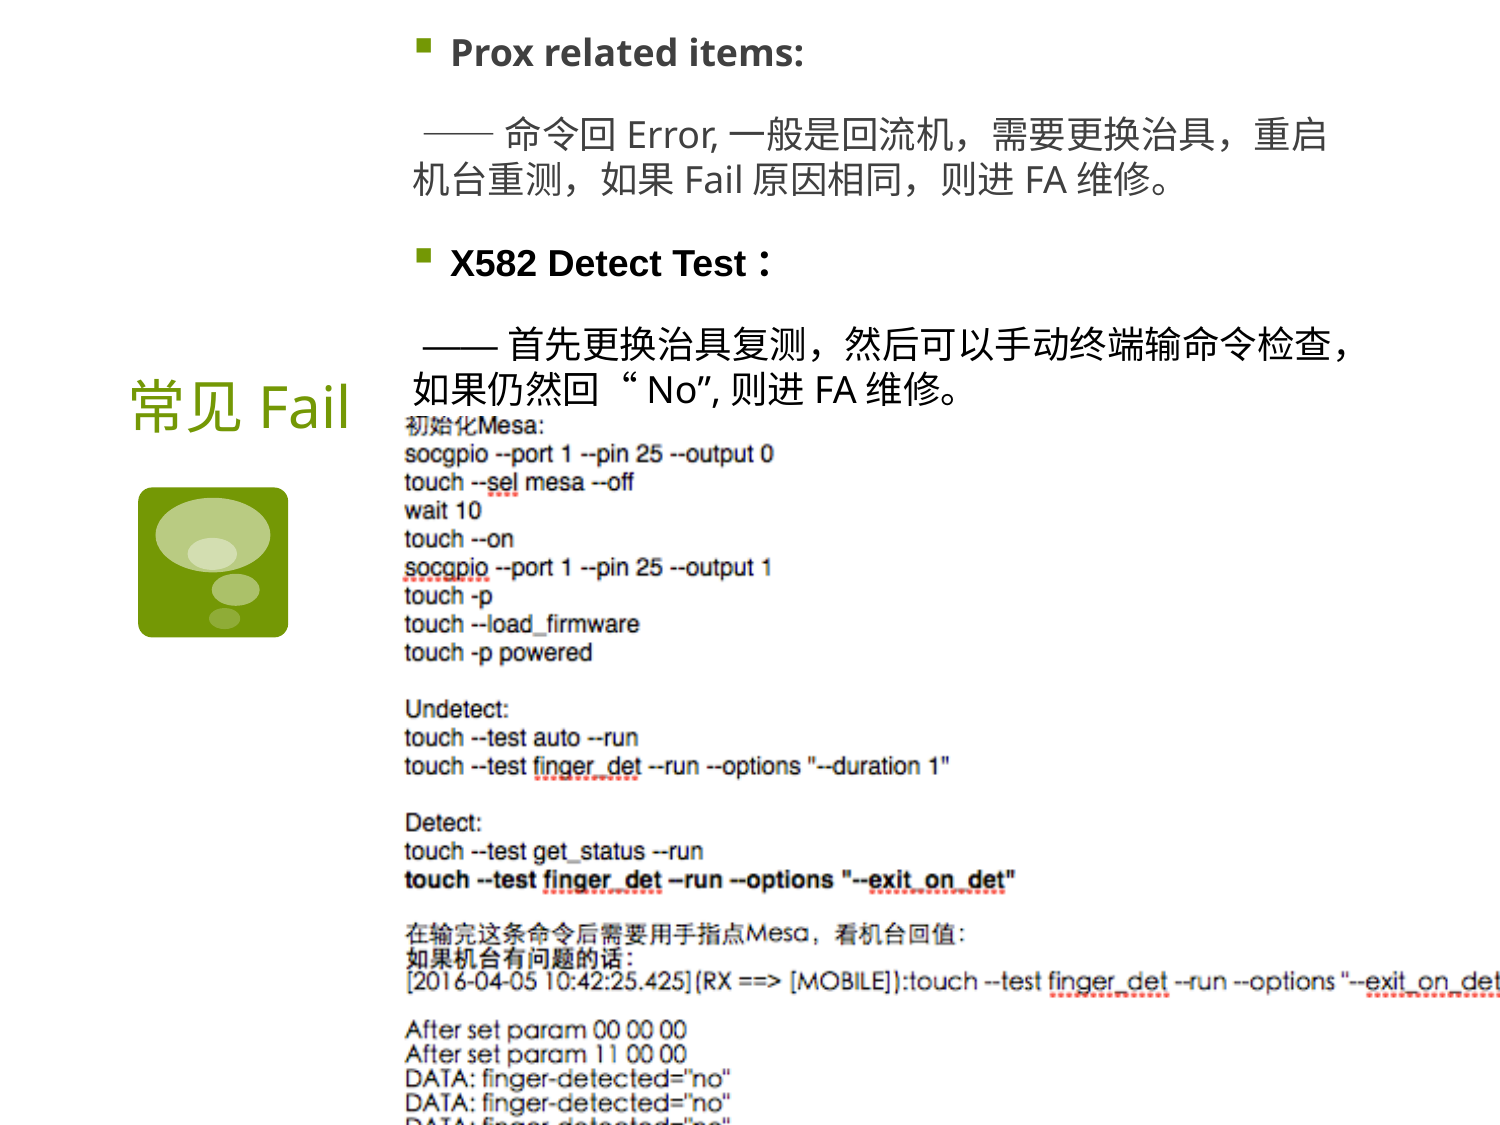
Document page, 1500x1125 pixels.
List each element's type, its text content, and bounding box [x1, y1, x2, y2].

list Prox related items: ——命令回Error,一般是回流机，需要更换治具，重启机台重测，如果Fail原因相同，则进FA维修。 X582 Detect Test： ——首先更换治具复测，然后可以手动终端输命令检查，如果仍然回“No”,则进FA维修。 [397, 21, 1374, 416]
title 常见Fail [112, 301, 397, 448]
picture [396, 416, 1500, 1125]
